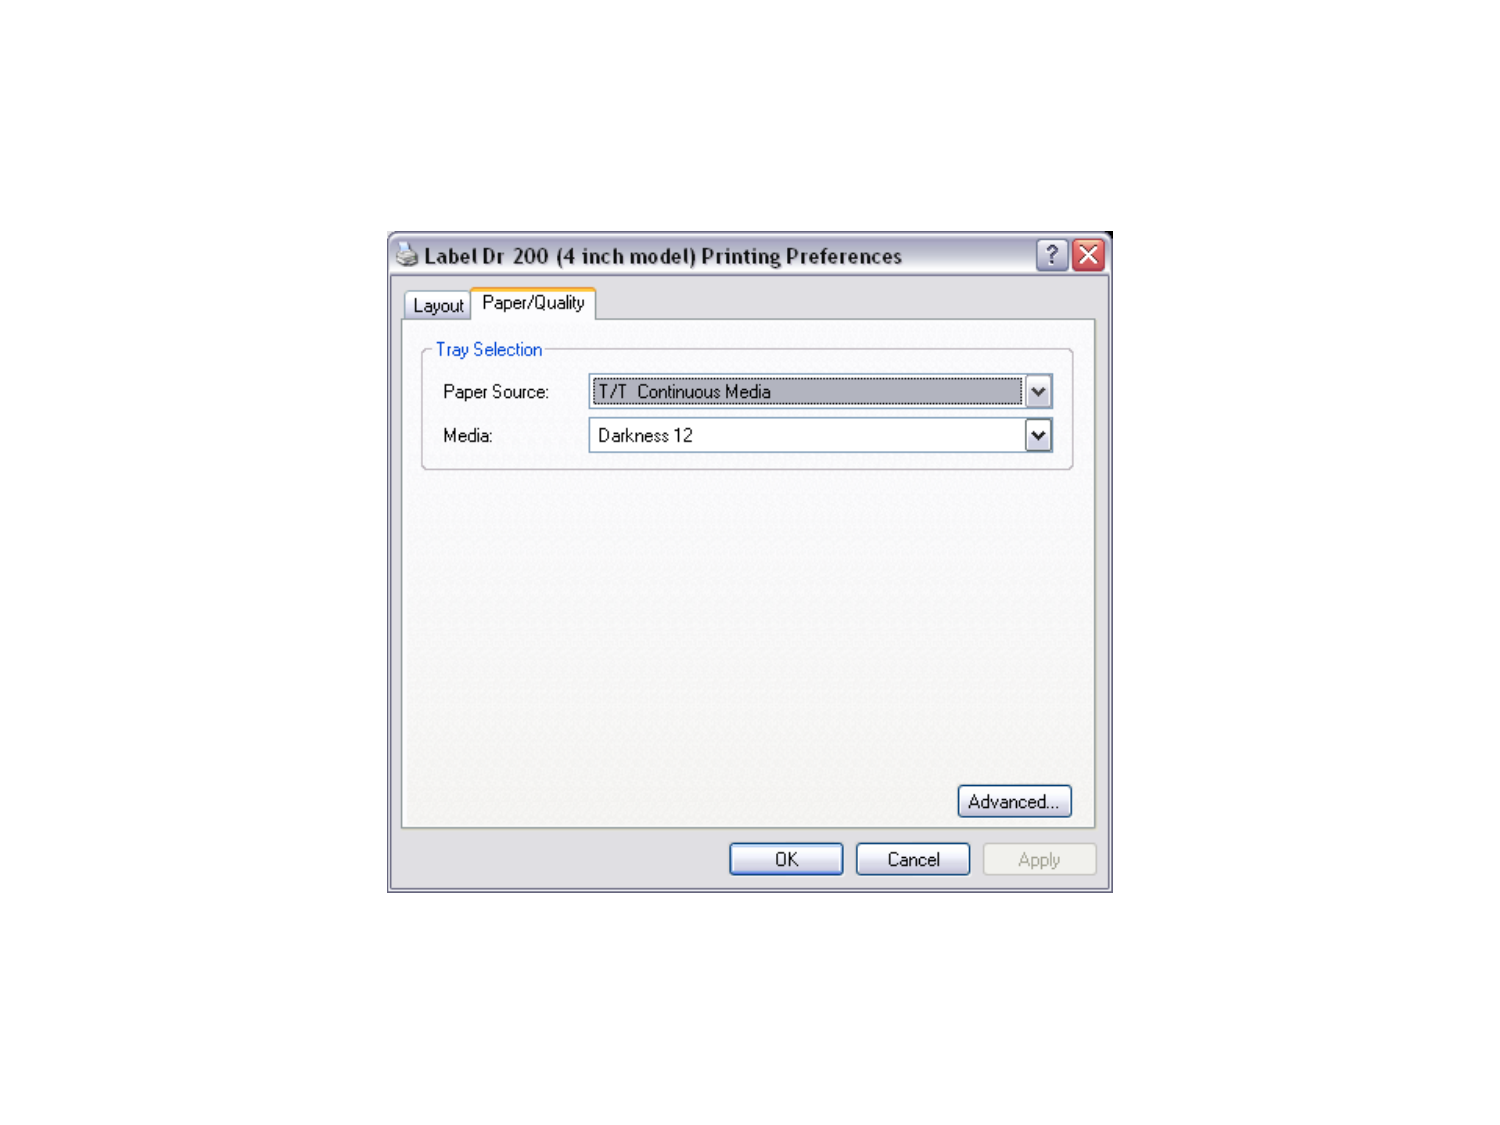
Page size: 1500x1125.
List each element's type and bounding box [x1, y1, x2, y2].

picture [387, 231, 1113, 894]
